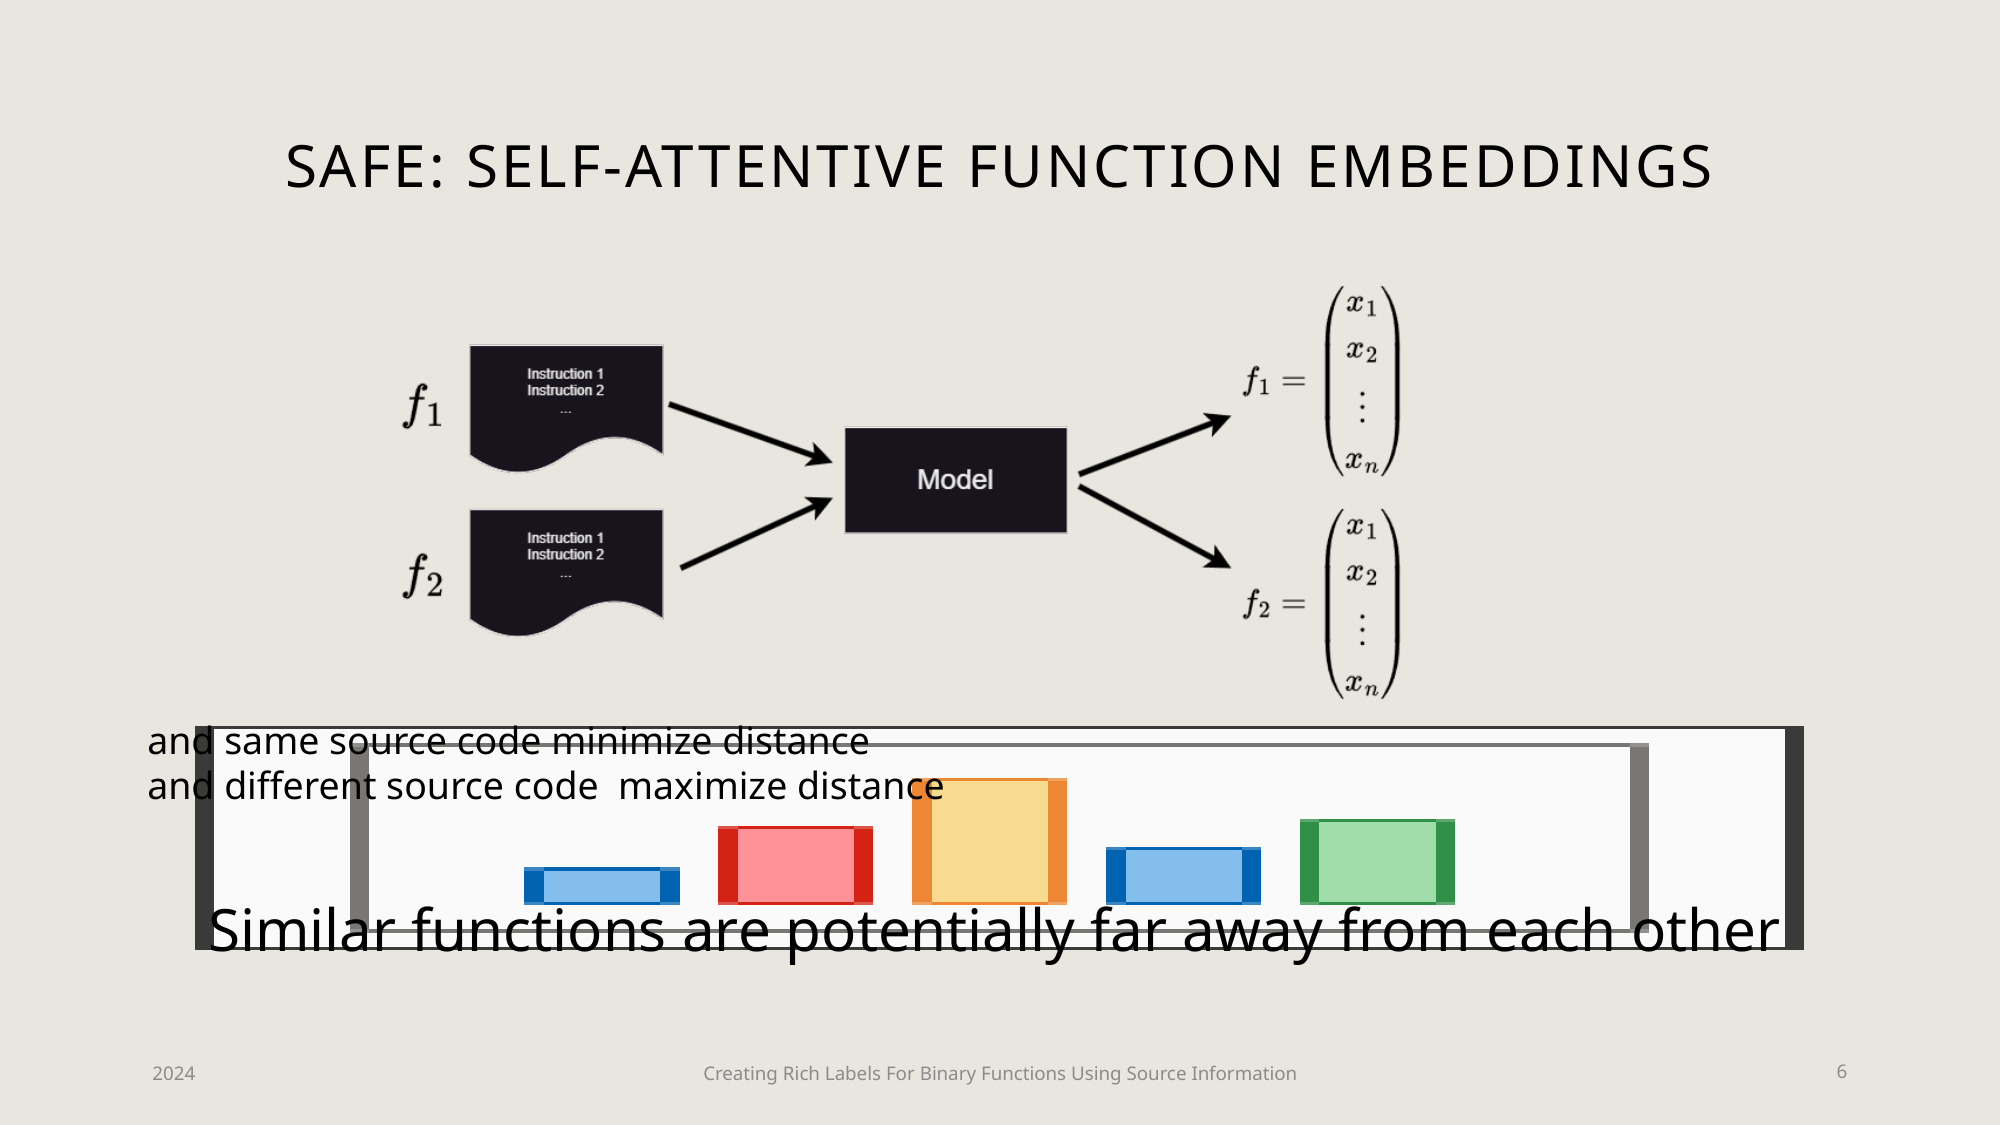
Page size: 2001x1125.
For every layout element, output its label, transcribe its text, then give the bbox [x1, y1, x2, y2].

slide_number 6 [1412, 1042, 1863, 1103]
picture [316, 257, 1758, 726]
title SAFE: Self-Attentive Function Embeddings [137, 59, 1863, 278]
footer Creating Rich Labels For Binary Functions Using Source Information [662, 1042, 1338, 1103]
slide_number 2024 [137, 1042, 588, 1103]
